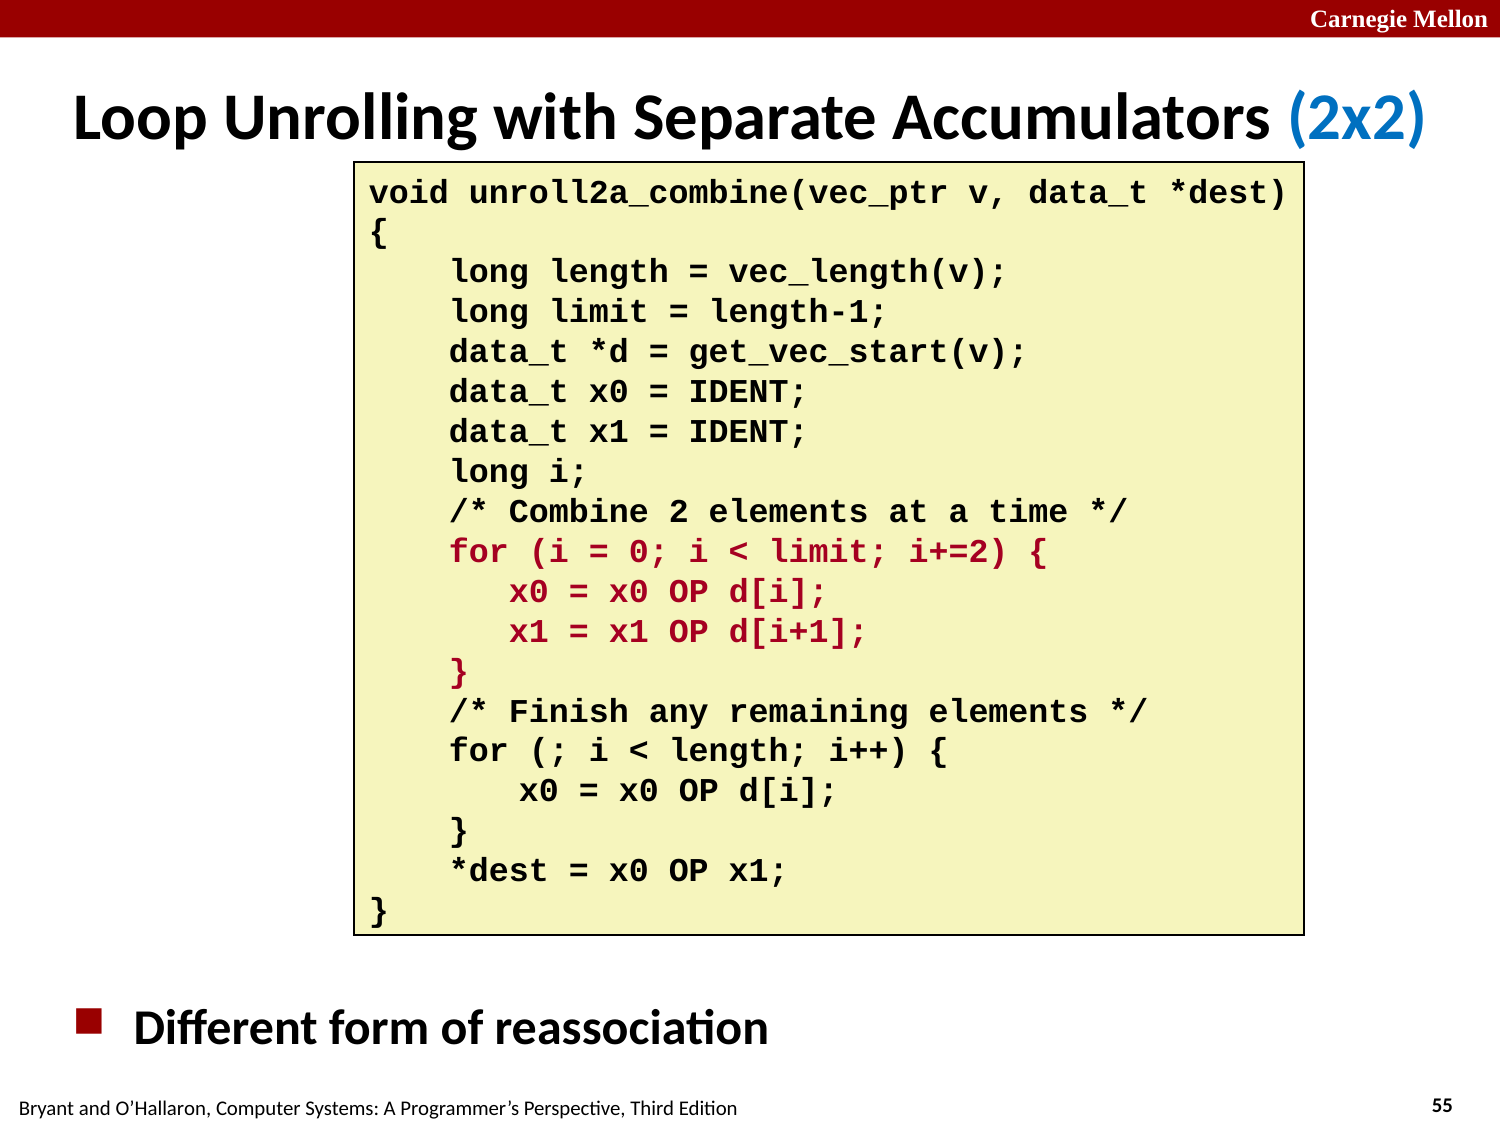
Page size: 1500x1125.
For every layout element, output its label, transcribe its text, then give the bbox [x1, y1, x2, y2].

title Loop Unrolling with Separate Accumulators (2x2) [58, 49, 1463, 176]
text_box void unroll2a_combine(vec_ptr v, data_t *dest) { long length = vec_length(v); long limit = length-1; data_t *d = get_vec_start(v); data_t x0 = IDENT; data_t x1 = IDENT; long i; /* Combine 2 elements at a time */ for (i = 0; i < limit; i+=2) { x0 = x0 OP d[i]; x1 = x1 OP d[i+1]; } /* Finish any remaining elements */ for (; i < length; i++) { x0 = x0 OP d[i]; } *dest = x0 OP x1; } [354, 162, 1305, 936]
list Different form of reassociation [61, 987, 1426, 1083]
